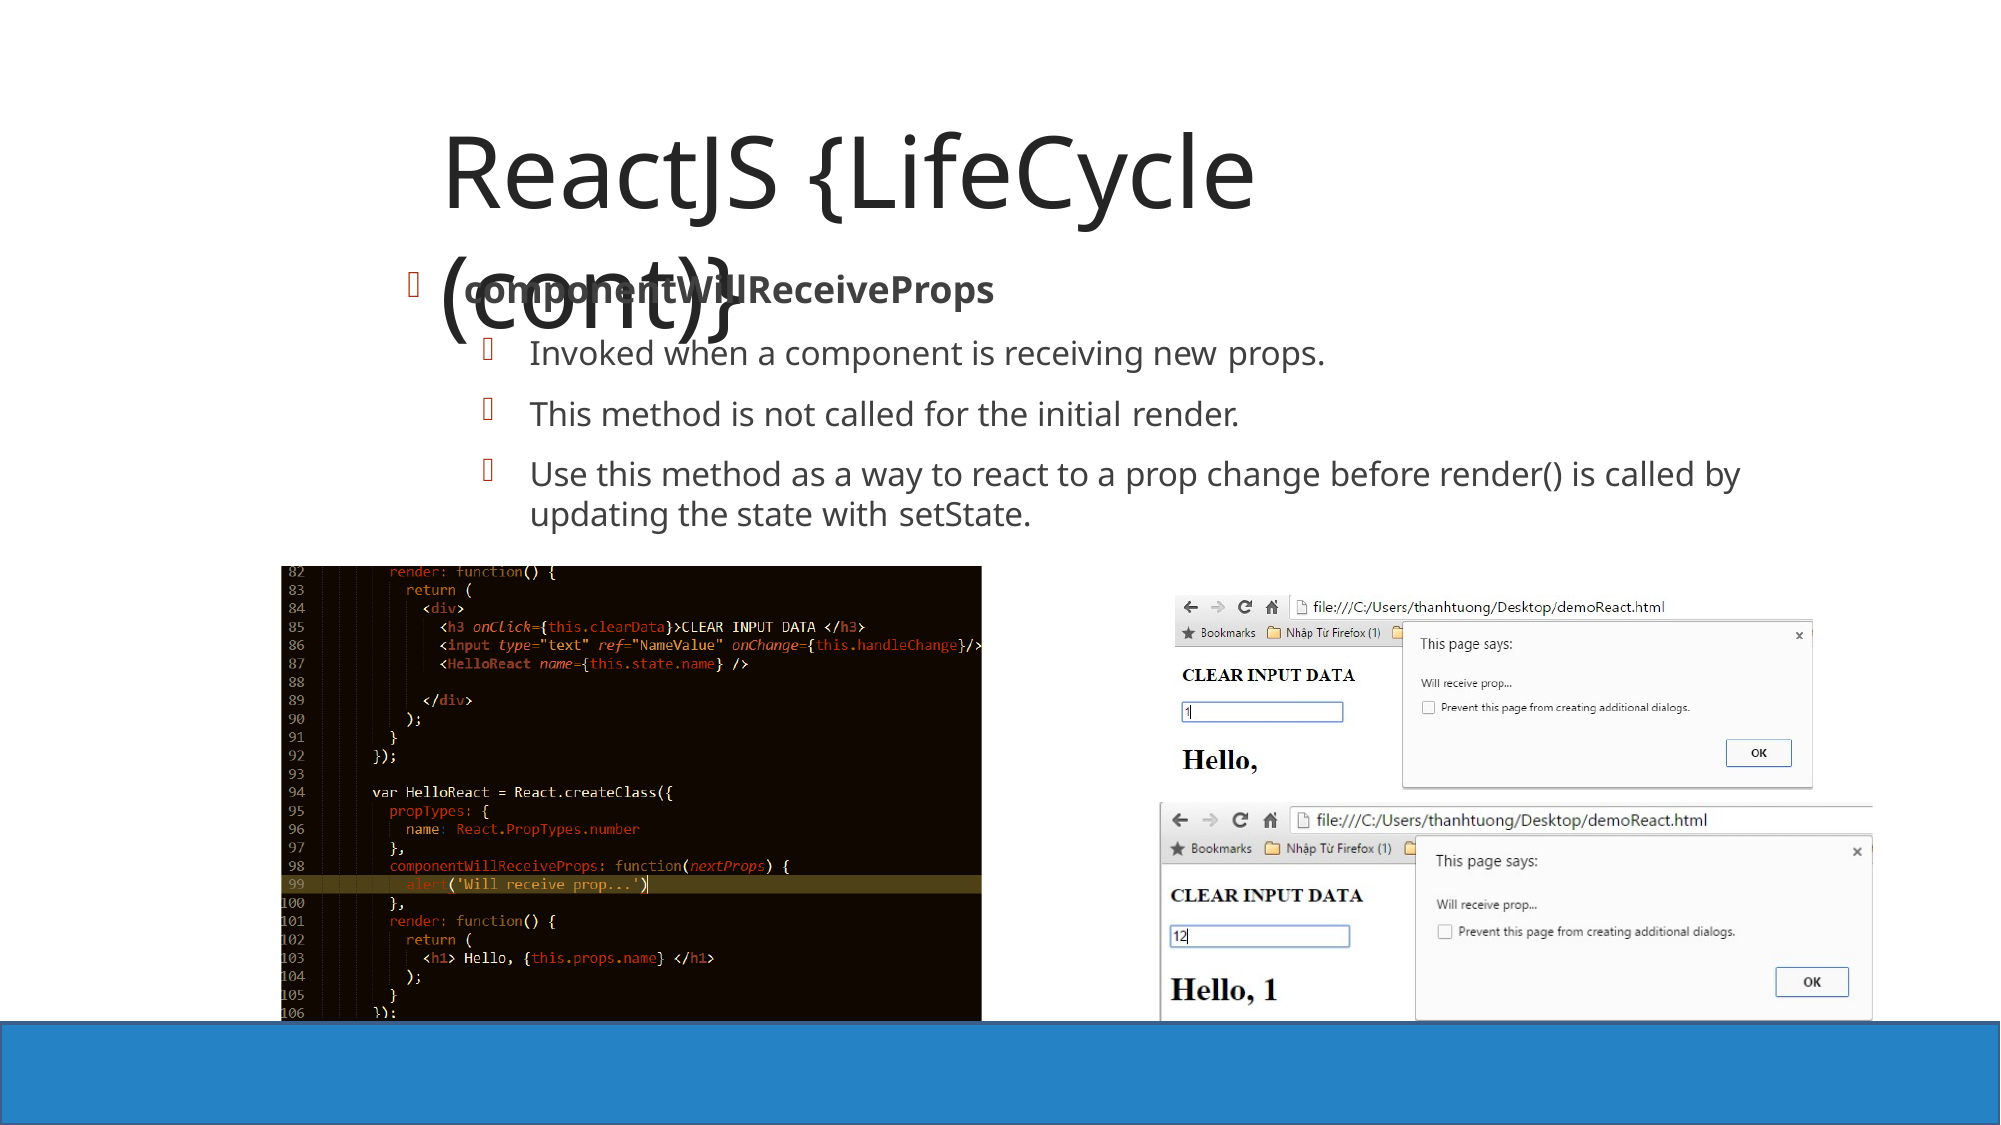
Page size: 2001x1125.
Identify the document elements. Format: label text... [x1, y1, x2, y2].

title ReactJS {LifeCycle (cont)} [438, 106, 1525, 240]
text_box [1175, 595, 1813, 797]
text_box componentWillReceiveProps Invoked when a component is receiving new props. This method is not called for the initial render. Use this method as a way to react to a prop change before render() is called by updating the state with setState. [405, 240, 1826, 534]
text_box [1159, 802, 1873, 1021]
text_box [0, 1021, 2000, 1125]
text_box [281, 566, 982, 1021]
